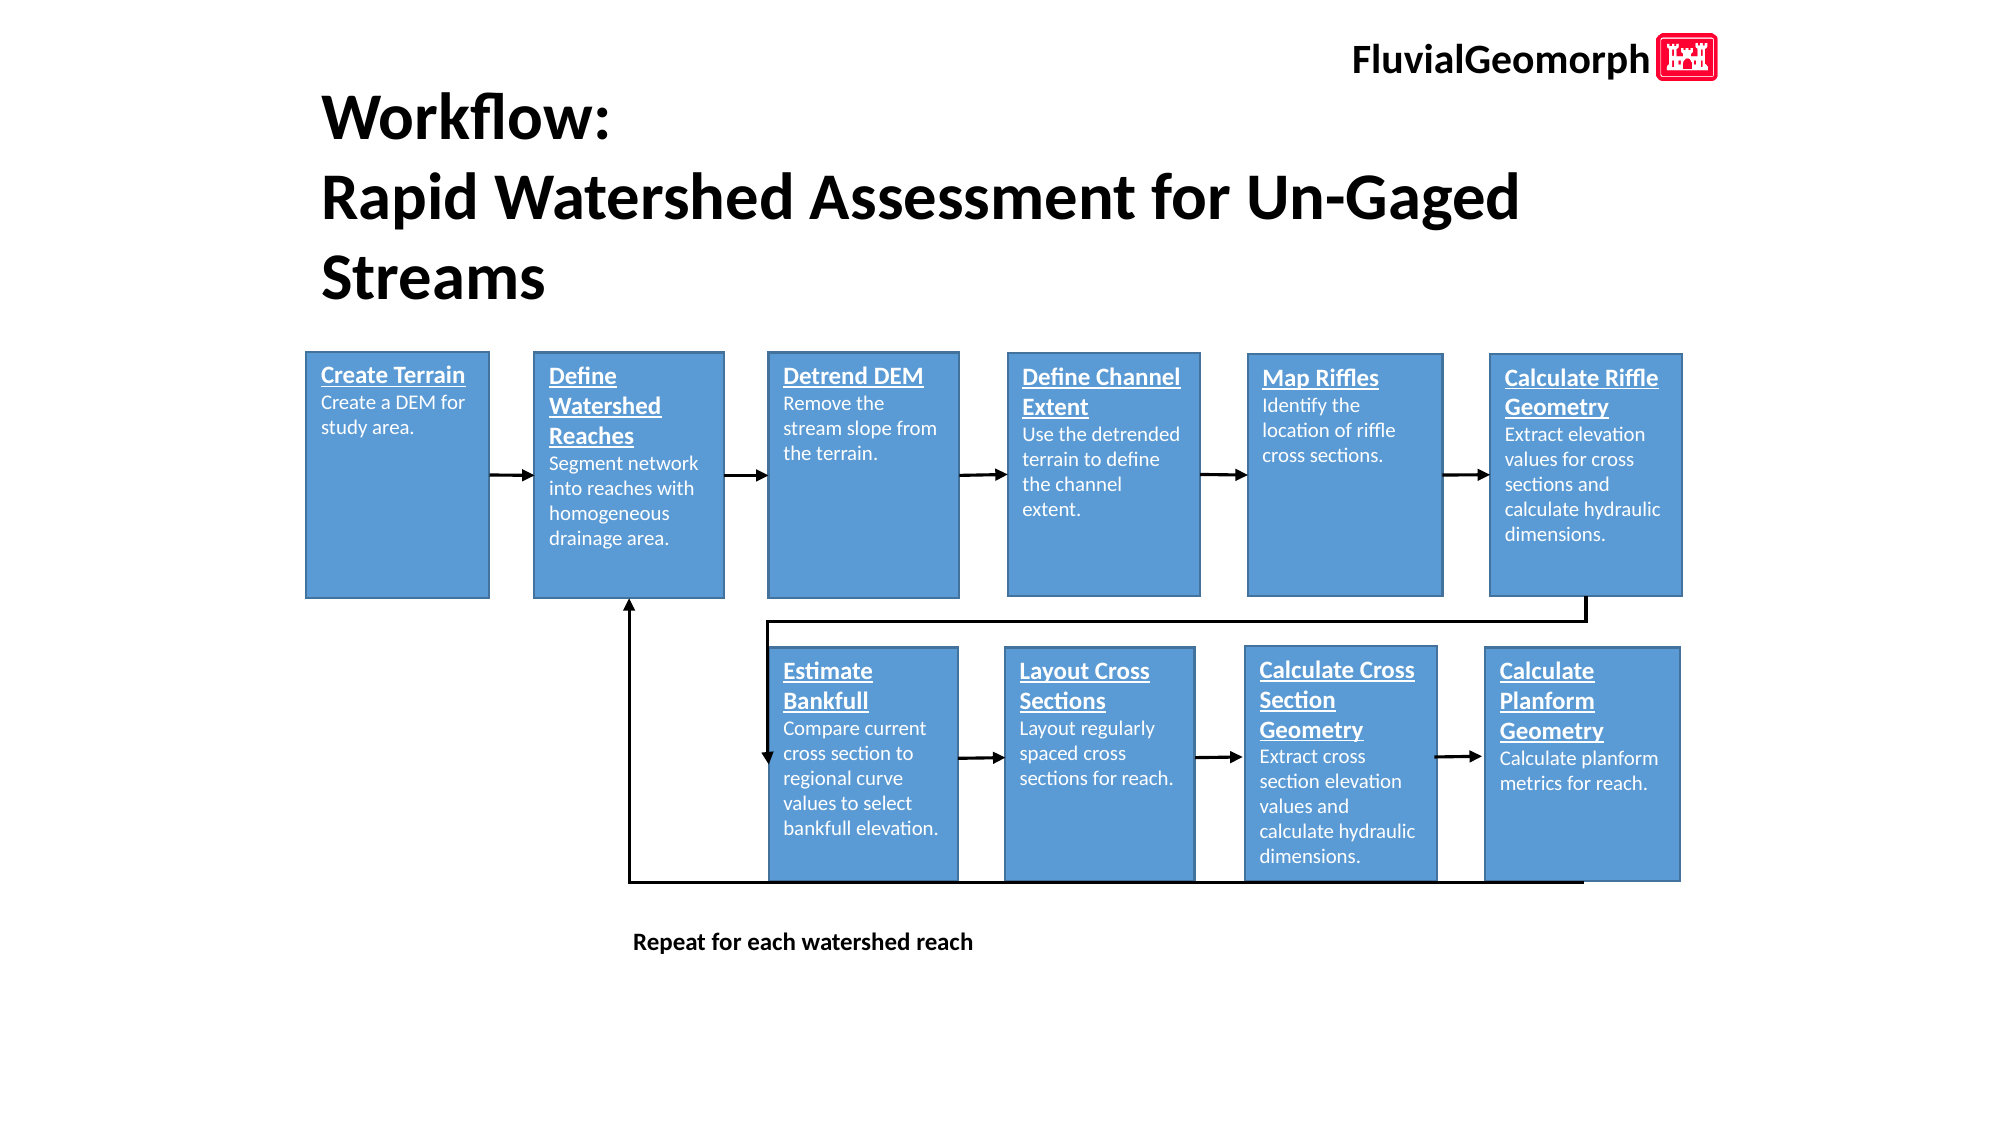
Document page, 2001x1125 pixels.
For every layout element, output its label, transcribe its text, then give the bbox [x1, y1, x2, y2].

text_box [1337, 24, 1718, 91]
text_box Calculate Riffle Geometry Extract elevation values for cross sections and calculate hydraulic dimensions. [1489, 353, 1683, 597]
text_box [964, 263, 1248, 1125]
text_box Detrend DEM Remove the stream slope from the terrain. [767, 351, 960, 599]
text_box Calculate Planform Geometry Calculate planform metrics for reach. [1484, 646, 1681, 882]
text_box Map Riffles Identify the location of riffle cross sections. [1262, 353, 1444, 597]
text_box Estimate Bankfull Compare current cross section to regional curve values to select bankfull elevation. [768, 646, 959, 881]
text_box Workflow: Rapid Watershed Assessment for Un-Gaged Streams [306, 65, 1700, 320]
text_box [1248, 271, 1262, 1089]
text_box Repeat for each watershed reach [618, 917, 964, 963]
text_box Calculate Cross Section Geometry Extract cross section elevation values and calculate hydraulic dimensions. [1262, 645, 1438, 881]
text_box Define Watershed Reaches Segment network into reaches with homogeneous drainage area. [533, 351, 725, 599]
text_box Create Terrain Create a DEM for study area. [305, 351, 490, 599]
